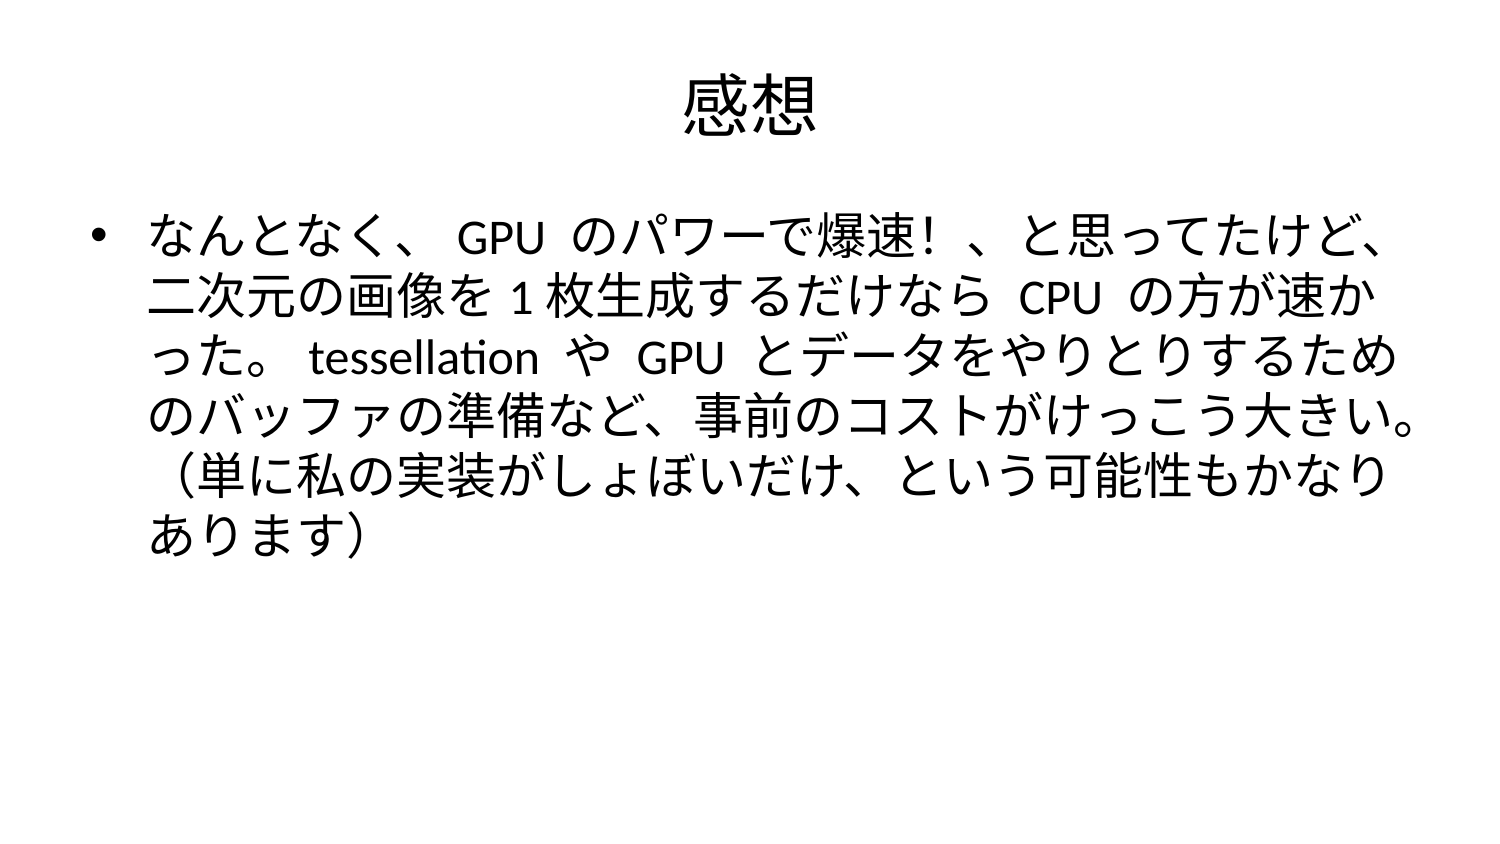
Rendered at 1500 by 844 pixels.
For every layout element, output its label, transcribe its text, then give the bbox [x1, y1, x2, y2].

title 感想 [75, 33, 1425, 175]
list なんとなく、GPU のパワーで爆速！、と思ってたけど、二次元の画像を1枚生成するだけなら CPU の方が速かった。tessellation や GPU とデータをやりとりするためのバッファの準備など、事前のコストがけっこう大きい。（単に私の実装がしょぼいだけ、という可能性もかなりあります） [75, 196, 1425, 754]
